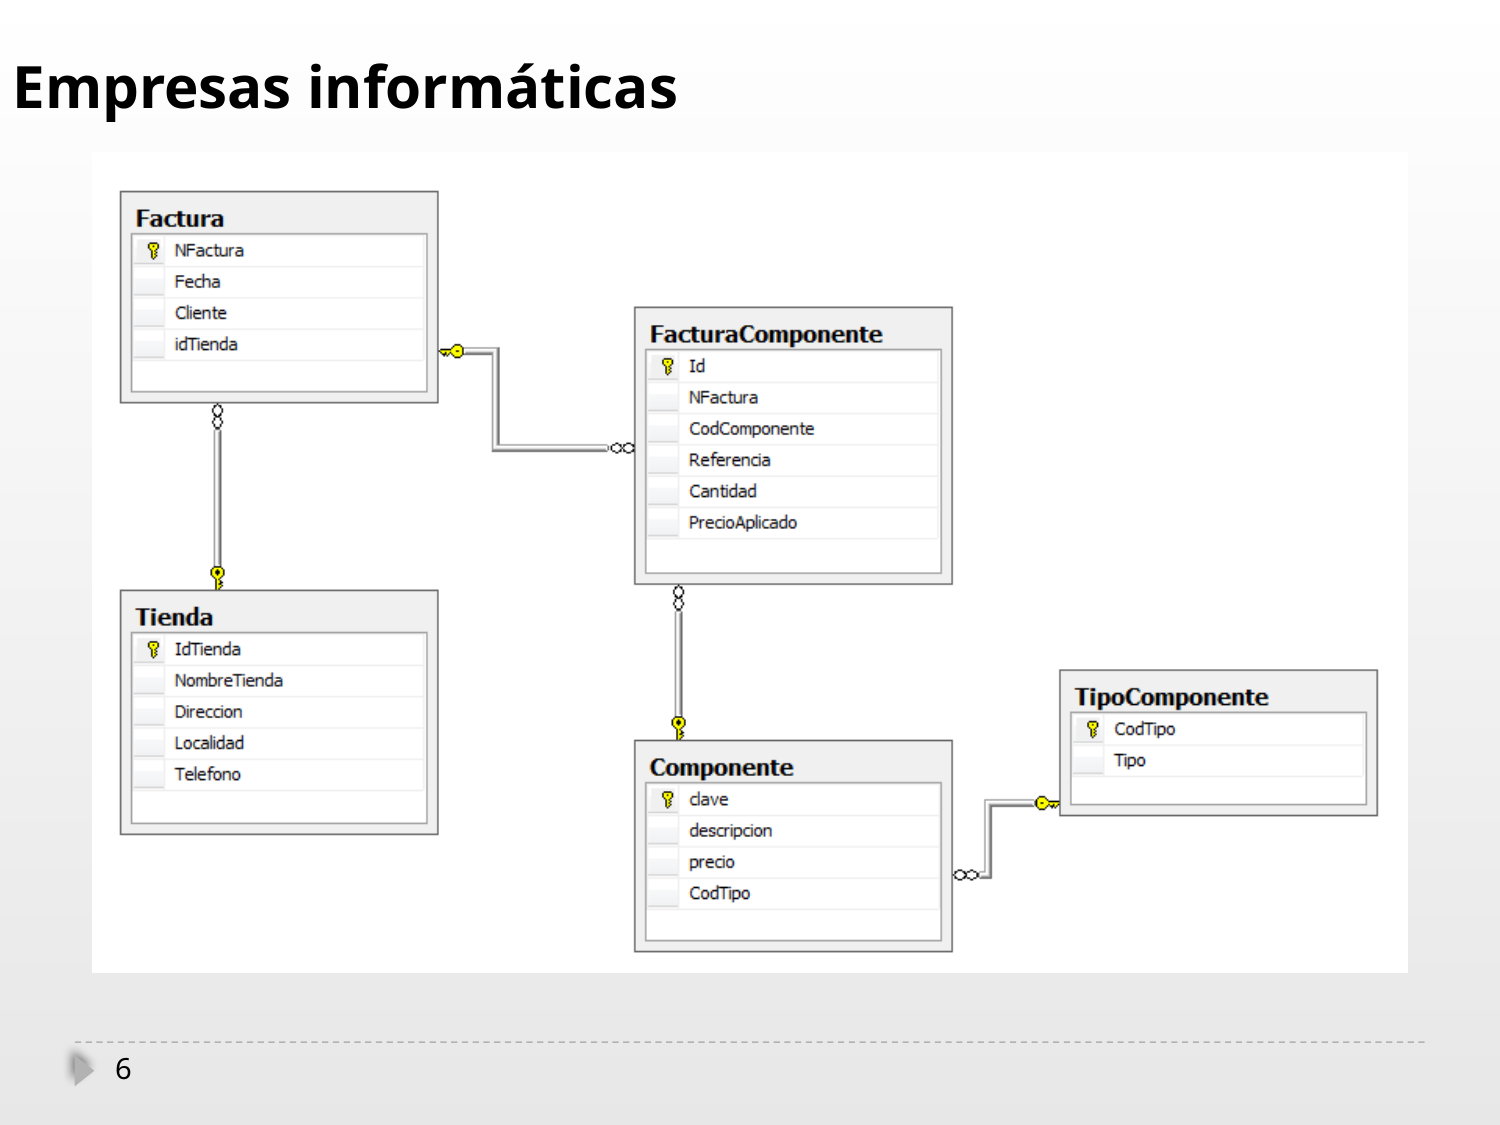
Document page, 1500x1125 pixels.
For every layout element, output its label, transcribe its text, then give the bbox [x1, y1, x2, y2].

picture [91, 152, 1408, 973]
text_box Empresas informáticas [0, 42, 693, 128]
slide_number 6 [100, 1042, 426, 1103]
